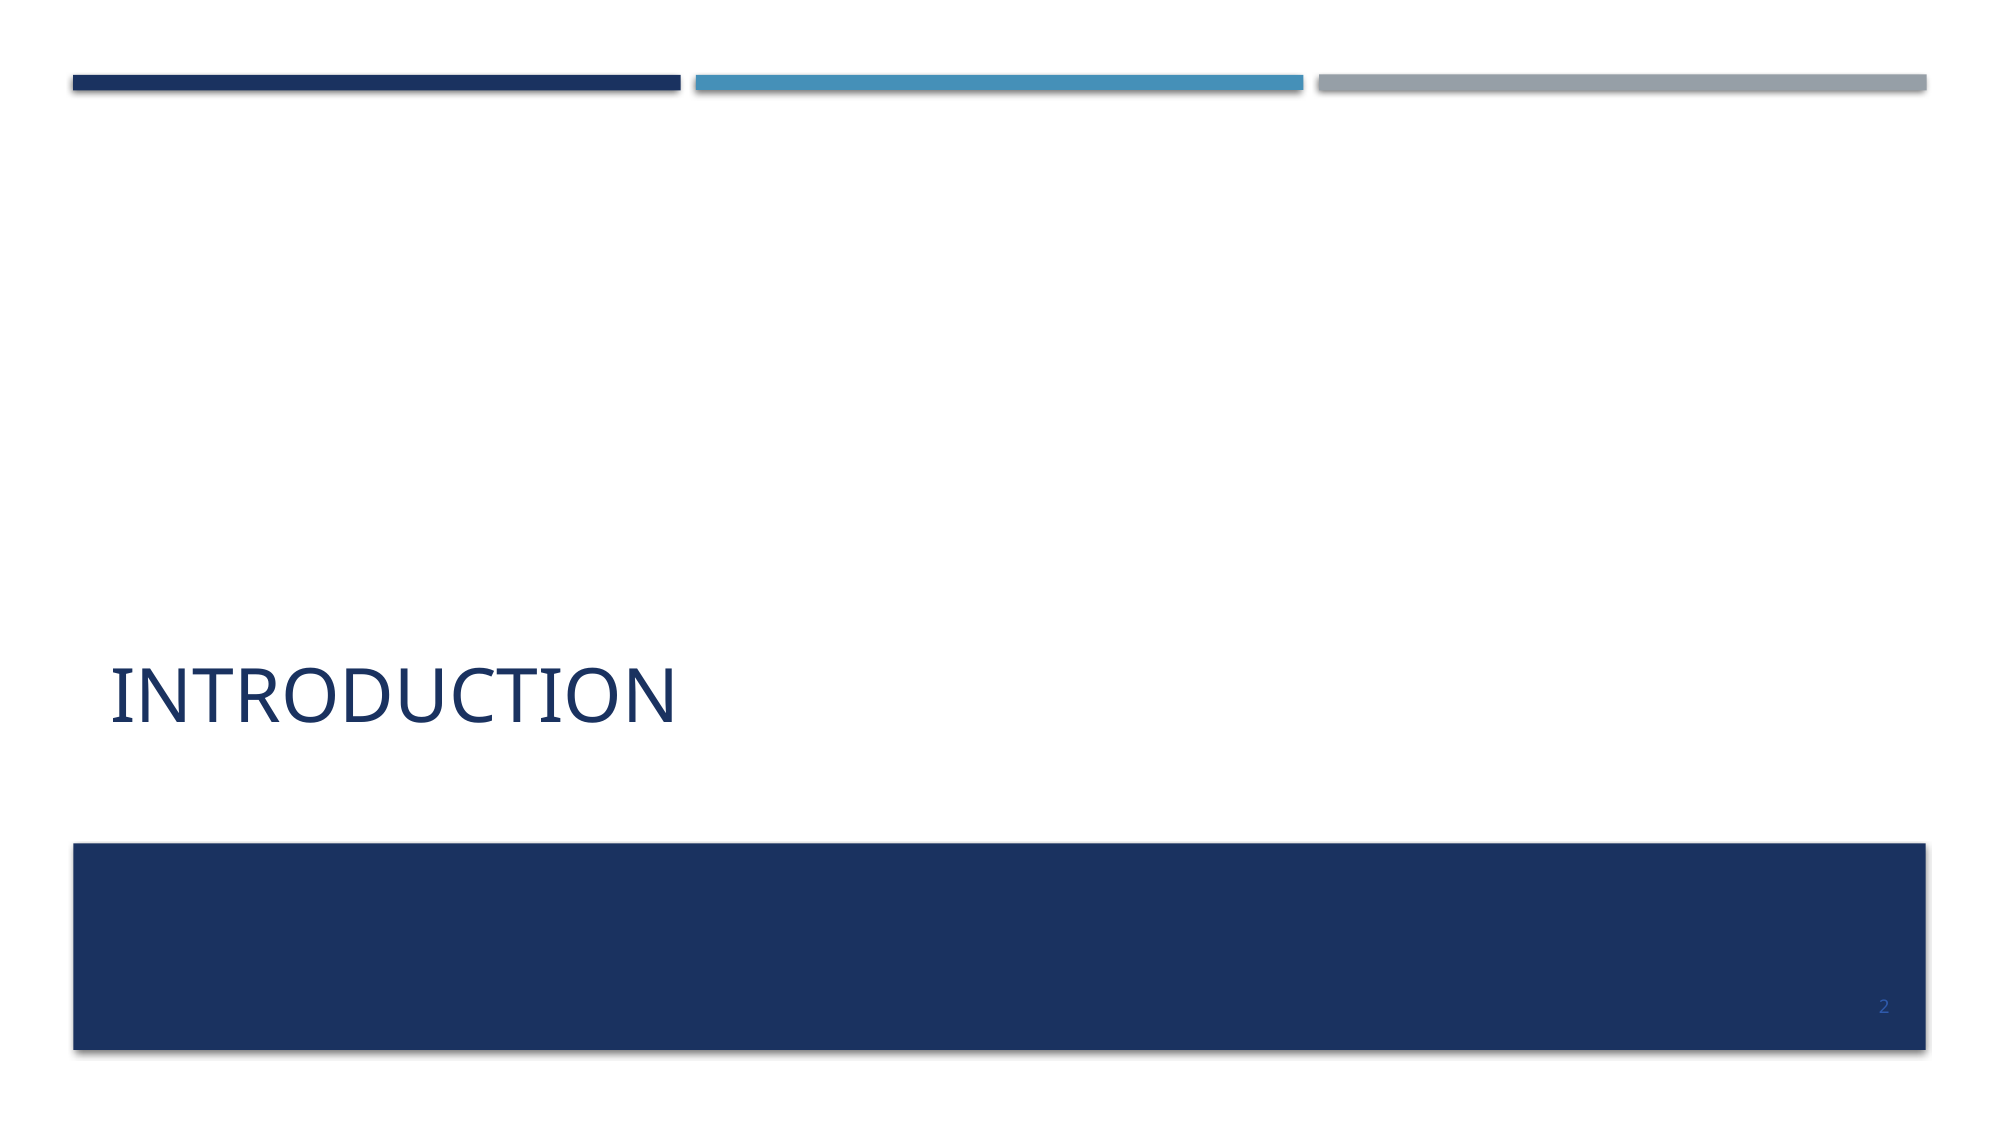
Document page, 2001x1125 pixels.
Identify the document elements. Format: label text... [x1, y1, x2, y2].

slide_number 2 [1732, 977, 1905, 1037]
title Introduction [95, 499, 1905, 745]
